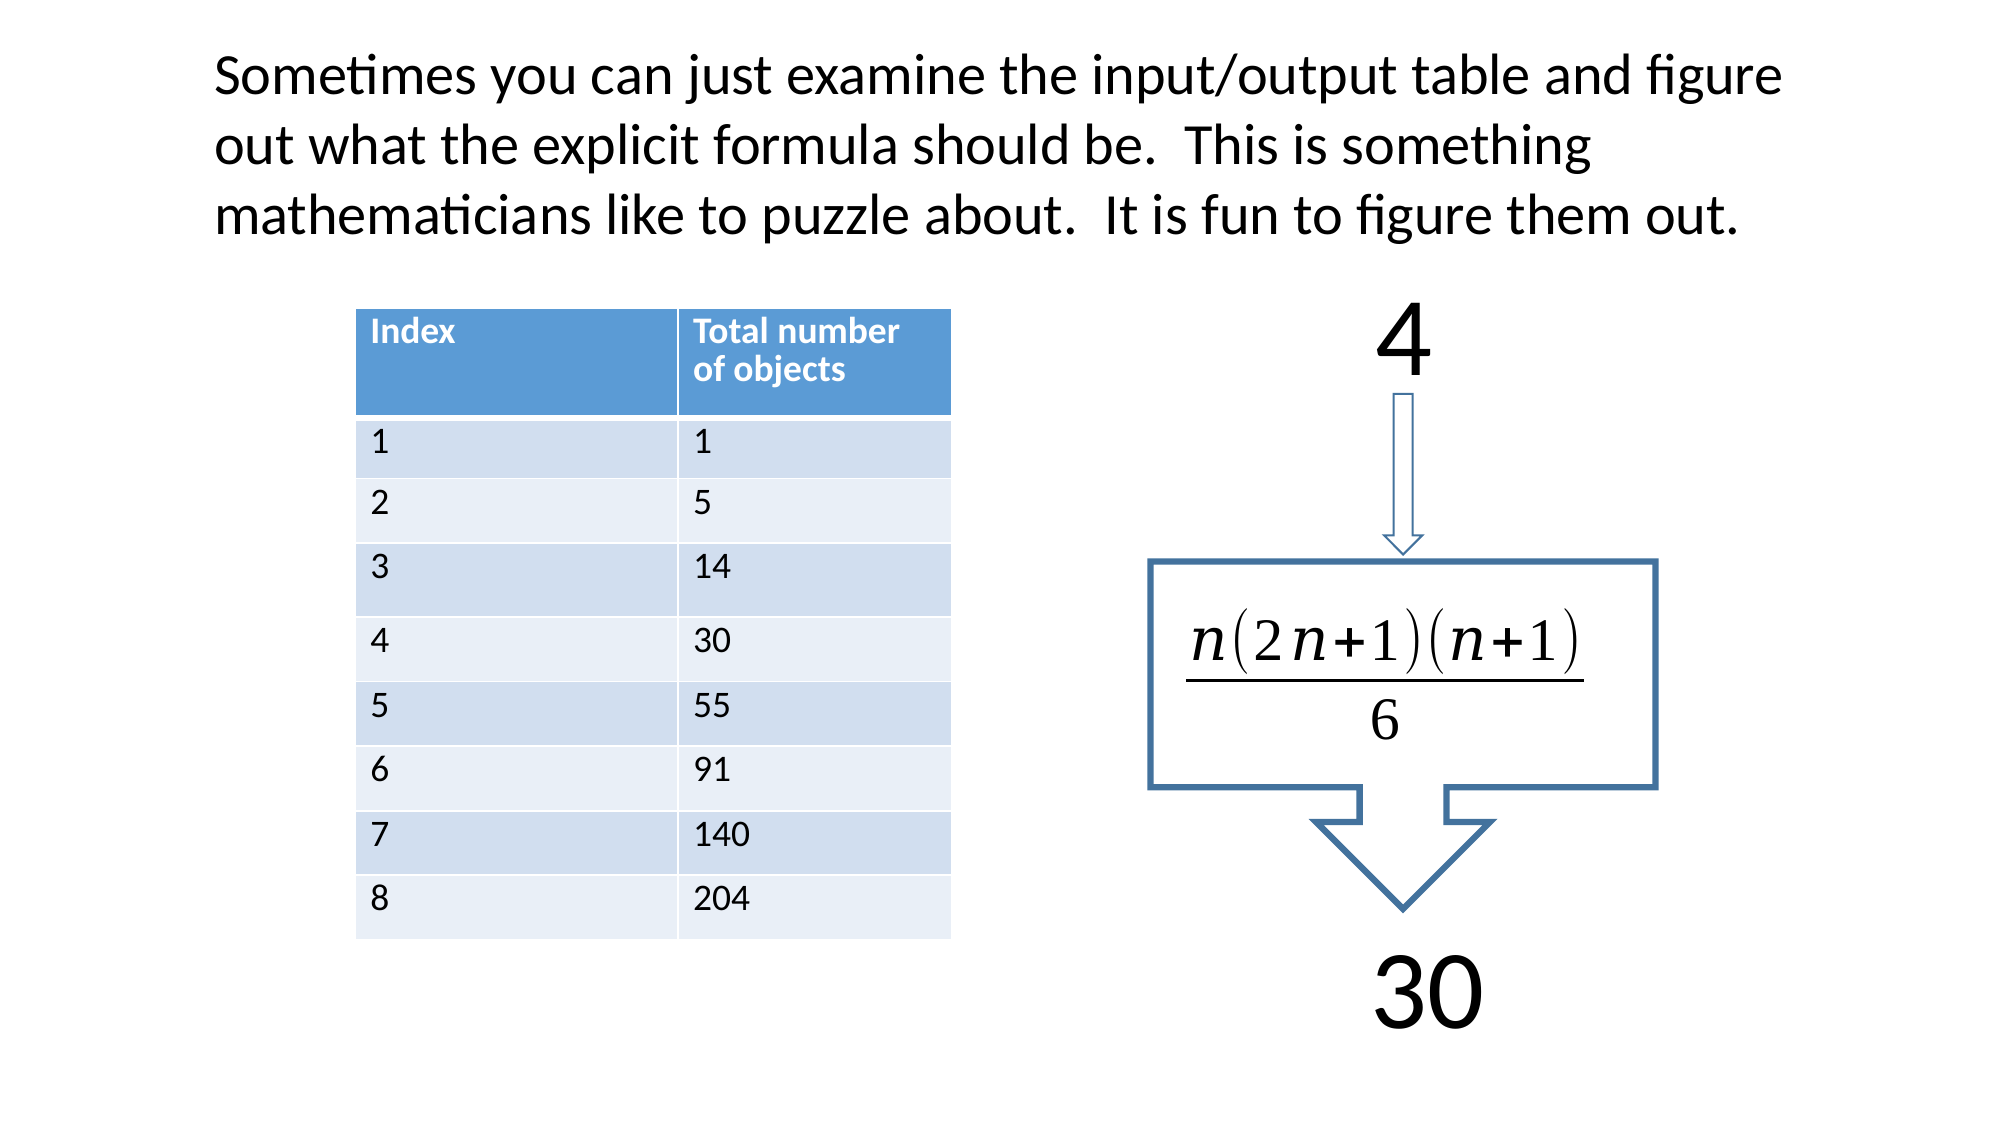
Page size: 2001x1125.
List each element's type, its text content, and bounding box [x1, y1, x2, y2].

table_cell 5 [679, 479, 951, 542]
table_header Total number of objects [679, 309, 951, 415]
table_cell 140 [679, 812, 951, 874]
table_cell 55 [679, 682, 951, 745]
table_cell 1 [356, 421, 677, 478]
table_cell 1 [679, 421, 951, 478]
table_cell 6 [356, 747, 677, 810]
table_cell 3 [356, 544, 677, 616]
table_cell 4 [356, 618, 677, 681]
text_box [1150, 255, 1656, 1061]
table_cell 5 [356, 682, 677, 745]
table_cell 204 [679, 876, 951, 939]
table_header Index [356, 309, 677, 415]
table_cell 14 [679, 544, 951, 616]
table_cell 2 [356, 479, 677, 542]
table_cell 8 [356, 876, 677, 939]
text_box Sometimes you can just examine the input/output table and figure out what the explicit formula should be. This is something mathematicians like to puzzle about. It is fun to figure them out. [199, 28, 1800, 254]
table_cell 7 [356, 812, 677, 874]
table_cell 91 [679, 747, 951, 810]
table_cell 30 [679, 618, 951, 681]
